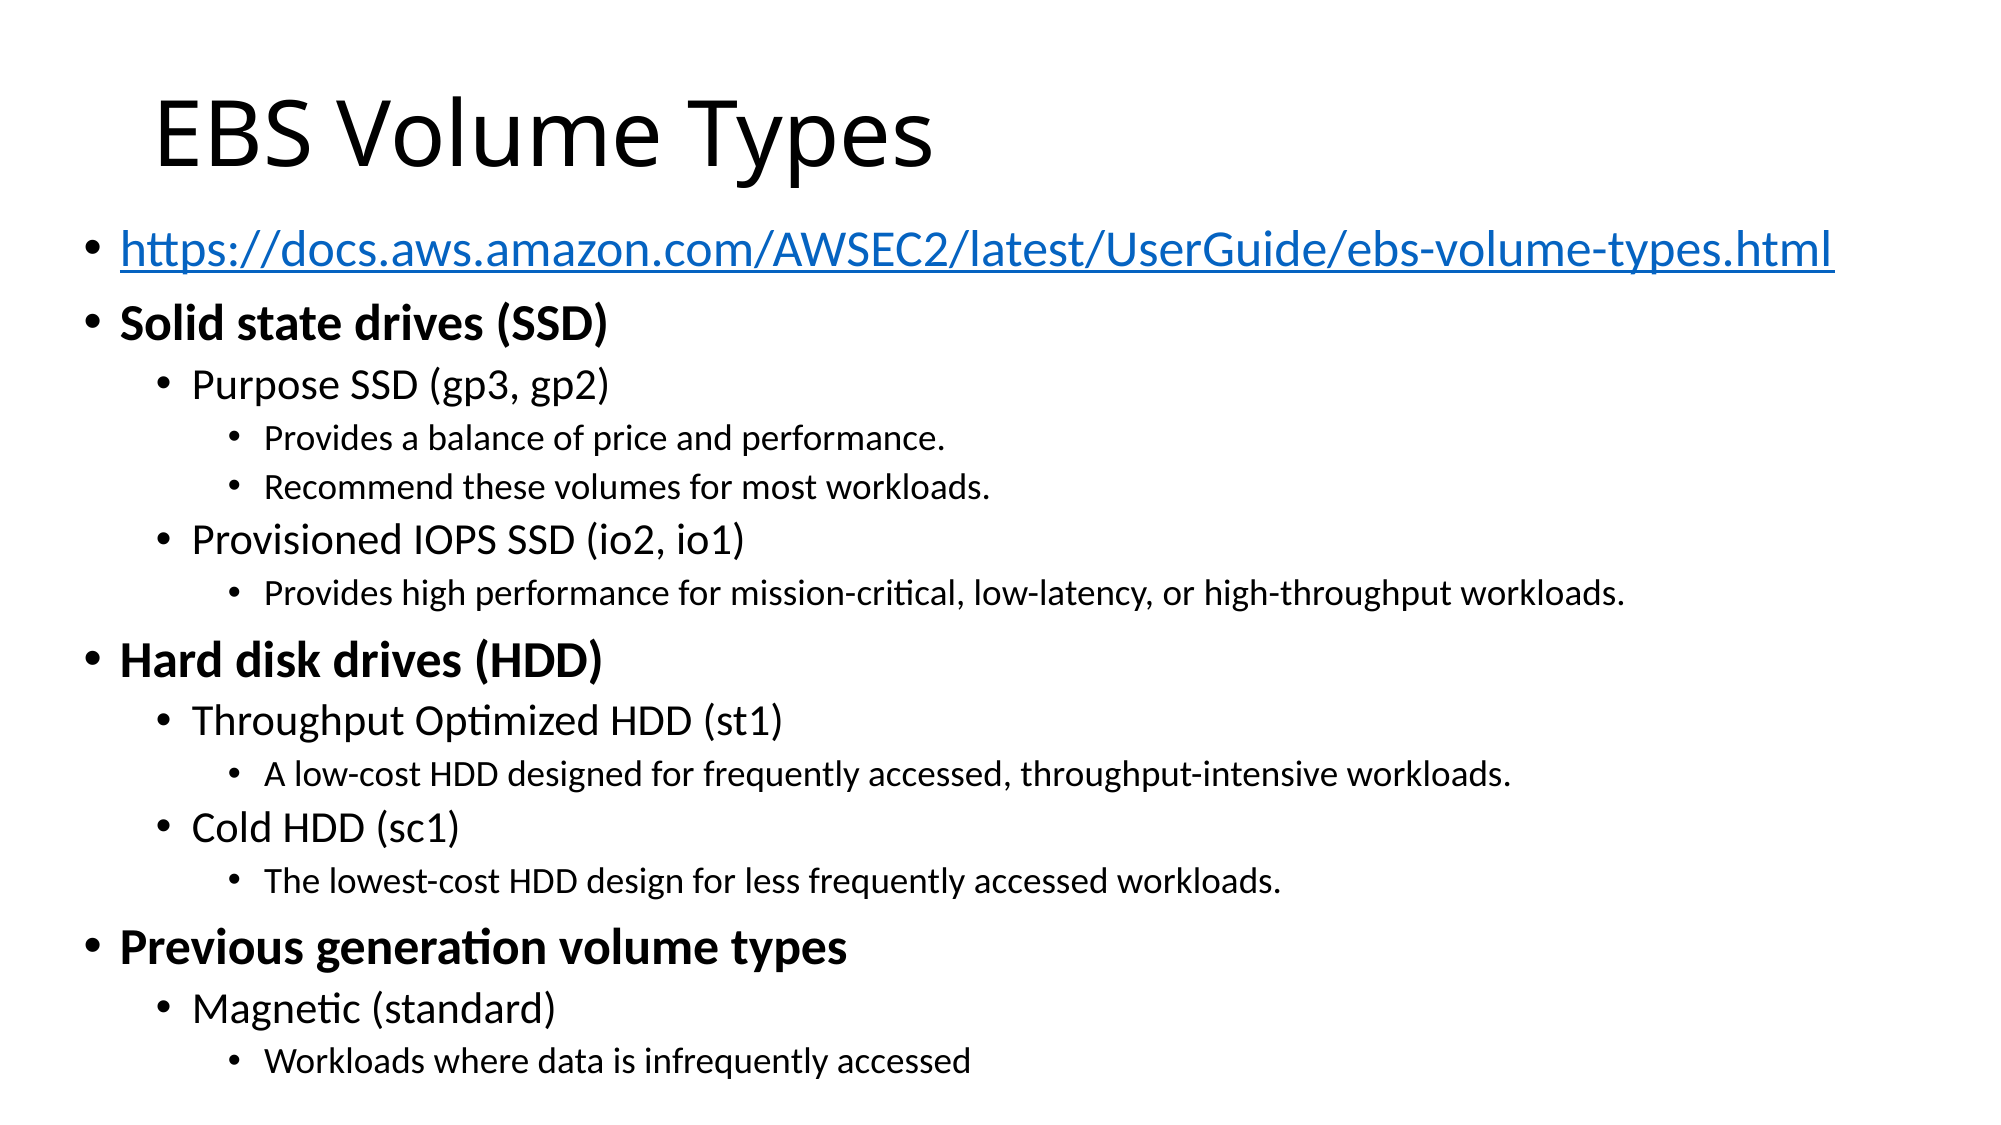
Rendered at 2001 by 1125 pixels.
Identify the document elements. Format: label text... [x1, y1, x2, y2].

list https://docs.aws.amazon.com/AWSEC2/latest/UserGuide/ebs-volume-types.html Solid state drives (SSD) Purpose SSD (gp3, gp2) Provides a balance of price and performance. Recommend these volumes for most workloads. Provisioned IOPS SSD (io2, io1) Provides high performance for mission-critical, low-latency, or high-throughput workloads. Hard disk drives (HDD) Throughput Optimized HDD (st1) A low-cost HDD designed for frequently accessed, throughput-intensive workloads. Cold HDD (sc1) The lowest-cost HDD design for less frequently accessed workloads. Previous generation volume types Magnetic (standard) Workloads where data is infrequently accessed [68, 214, 1863, 1091]
title EBS Volume Types [137, 59, 1863, 214]
